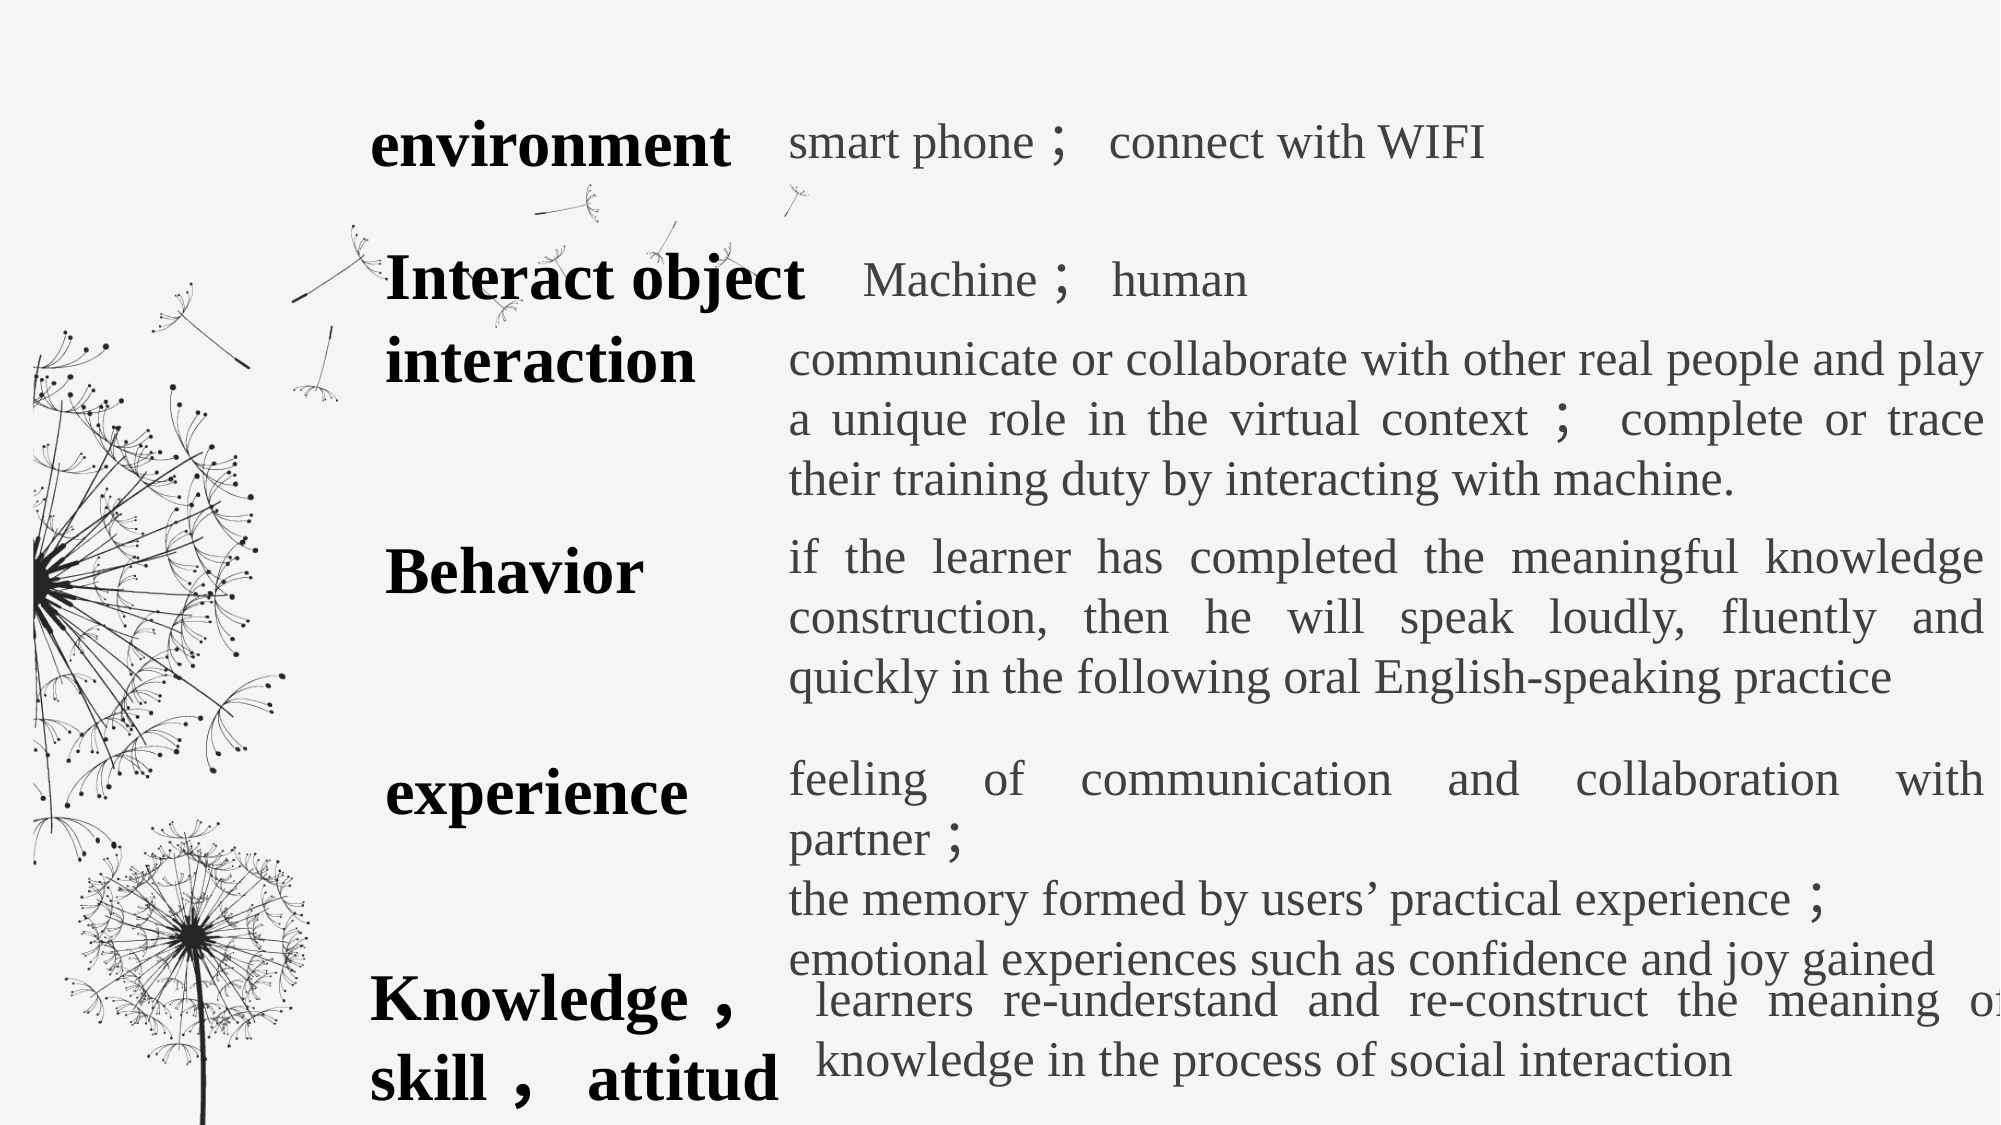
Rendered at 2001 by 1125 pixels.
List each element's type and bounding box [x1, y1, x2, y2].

text_box [355, 91, 2000, 189]
text_box [370, 737, 2000, 935]
text_box [370, 225, 2000, 308]
text_box [355, 946, 2000, 1124]
text_box [370, 308, 2000, 516]
text_box [370, 525, 2000, 714]
picture [33, 141, 849, 1125]
